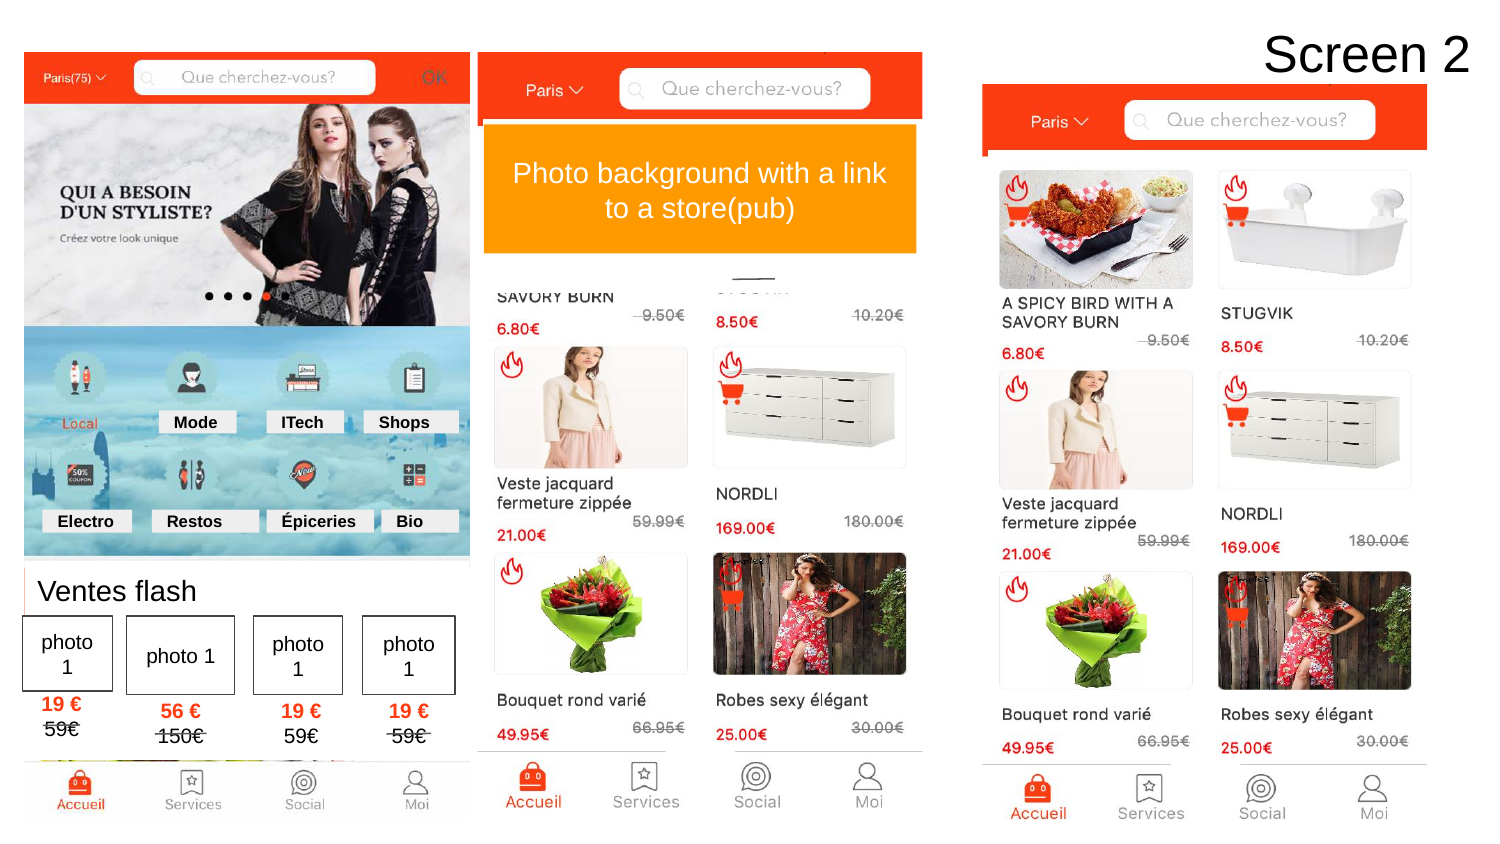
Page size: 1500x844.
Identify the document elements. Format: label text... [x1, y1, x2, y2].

picture [981, 84, 1428, 830]
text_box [42, 409, 460, 533]
picture [24, 51, 470, 819]
title Screen 2 [89, 5, 1488, 100]
picture [477, 51, 923, 819]
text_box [22, 556, 456, 740]
